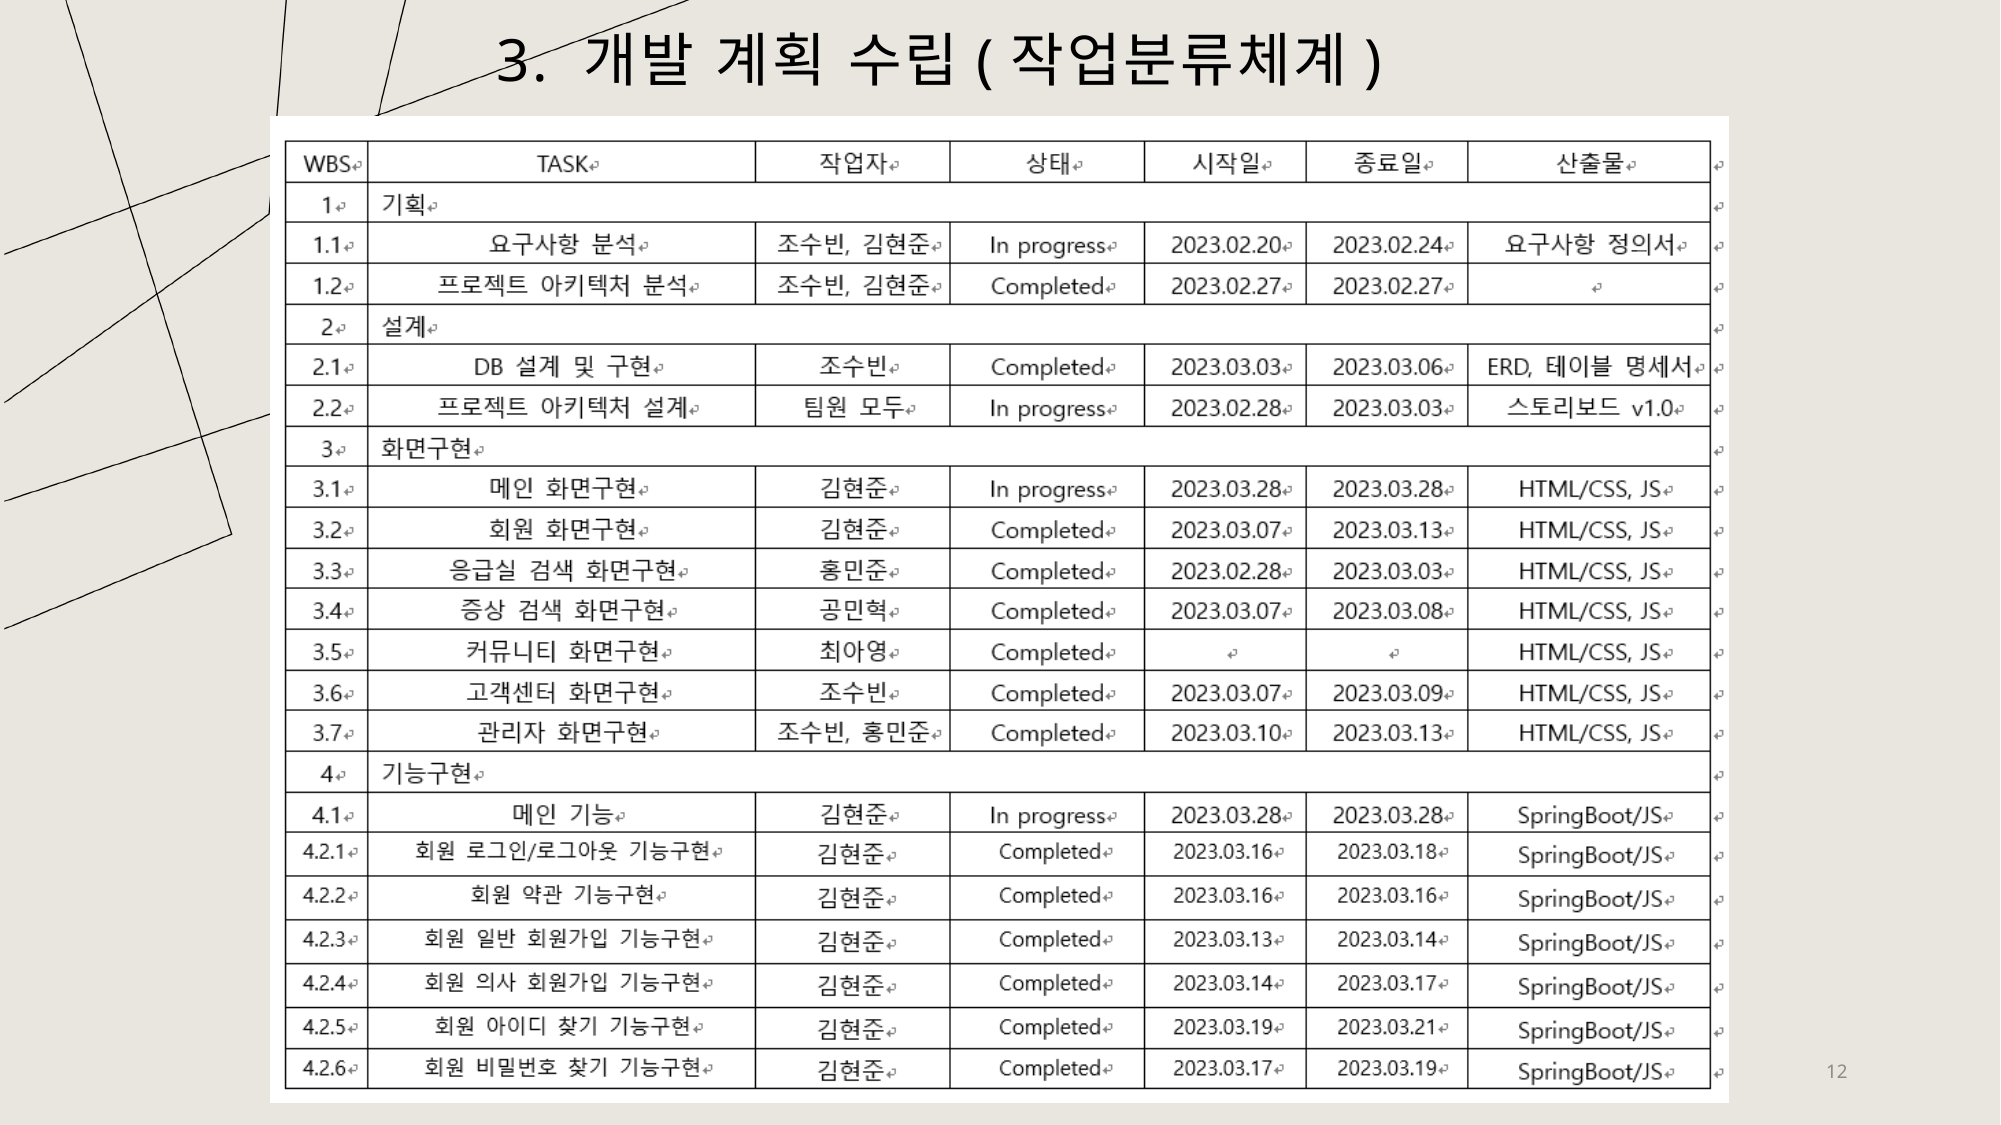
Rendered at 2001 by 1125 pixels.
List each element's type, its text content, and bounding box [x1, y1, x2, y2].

picture [4, 0, 1729, 1103]
title 3. 개발 계획 수립(작업분류체계) [481, 10, 1863, 116]
slide_number 12 [1729, 1042, 1863, 1103]
